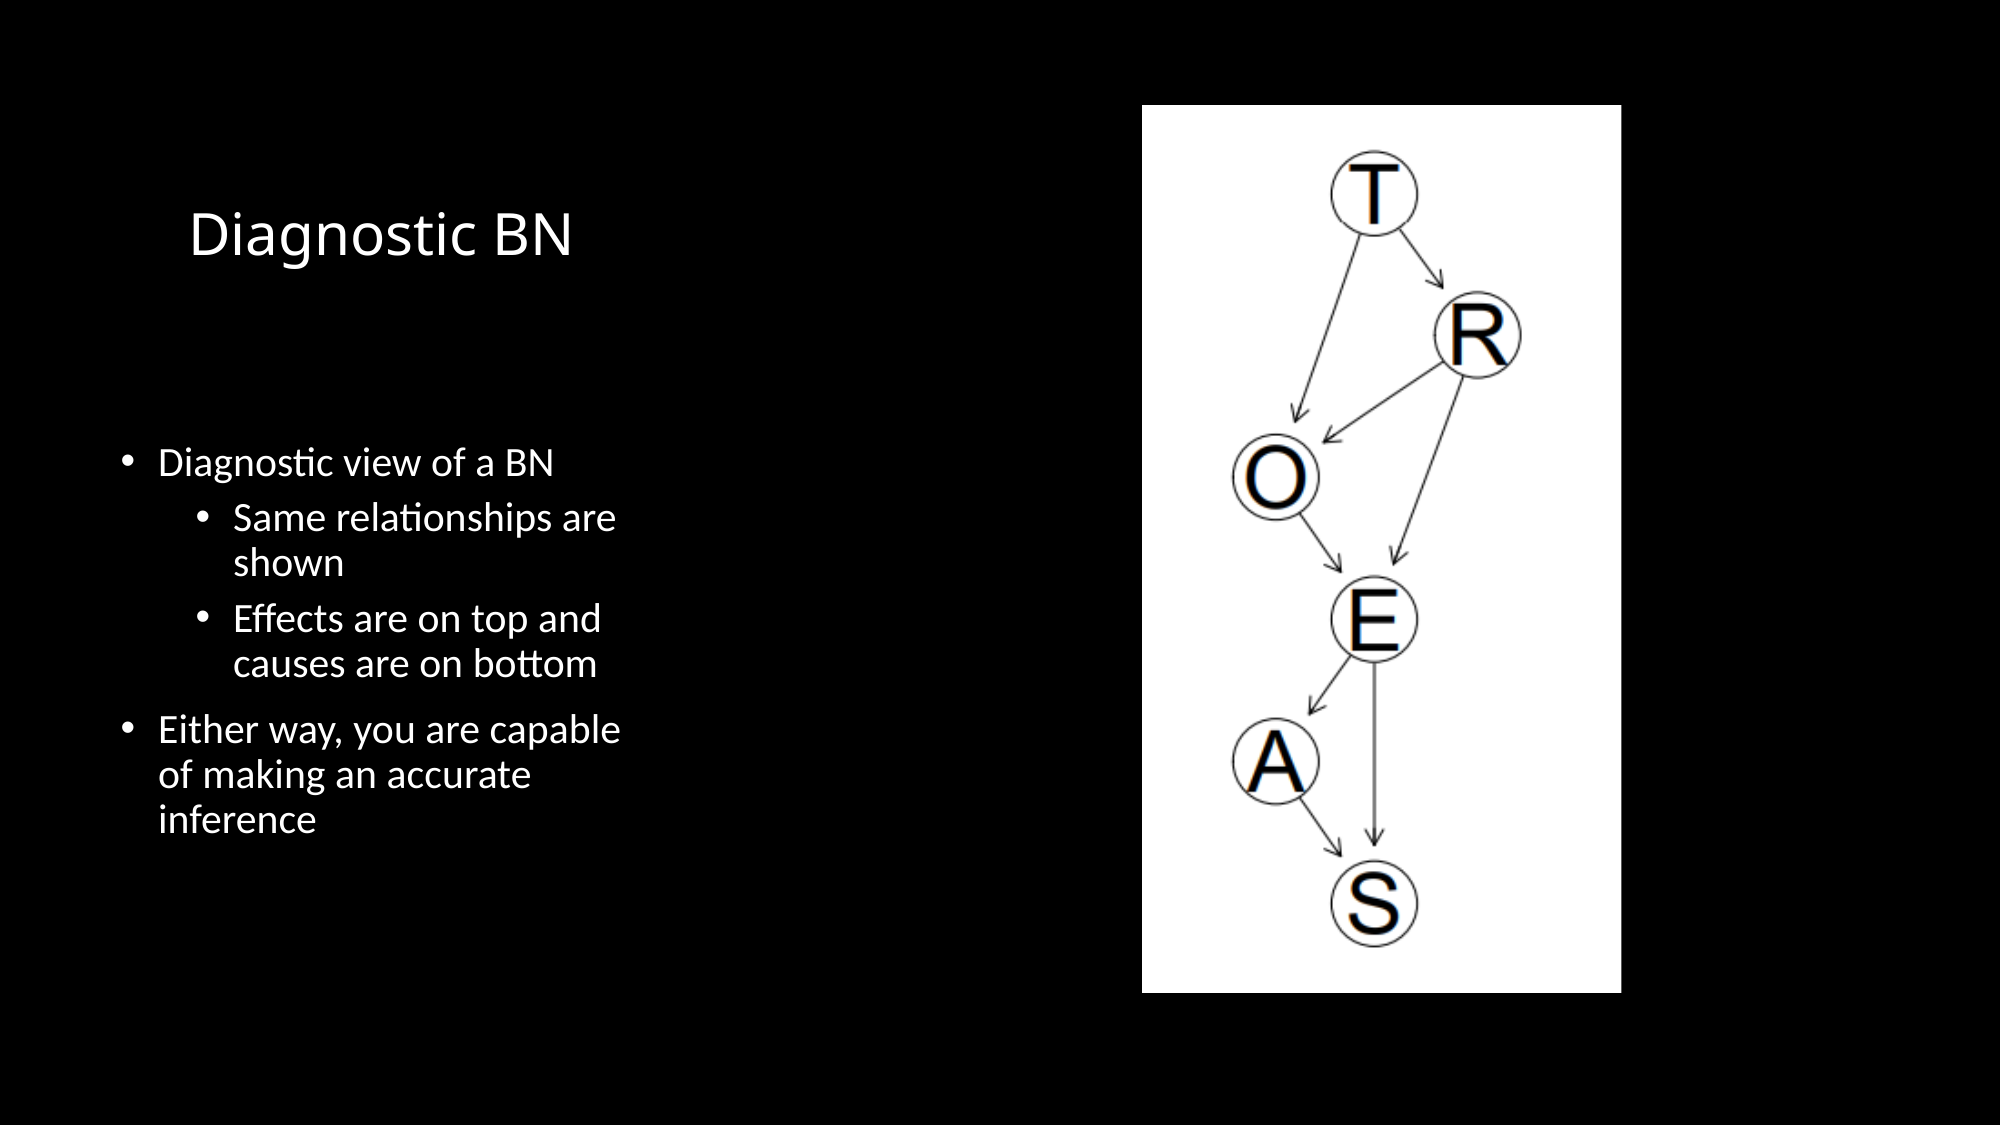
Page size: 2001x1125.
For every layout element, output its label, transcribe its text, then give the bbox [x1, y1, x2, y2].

picture [1142, 105, 1622, 993]
title Diagnostic BN [105, 105, 658, 368]
list Diagnostic view of a BN Same relationships are shown Effects are on top and causes are on bottom Either way, you are capable of making an accurate inference [105, 432, 658, 994]
